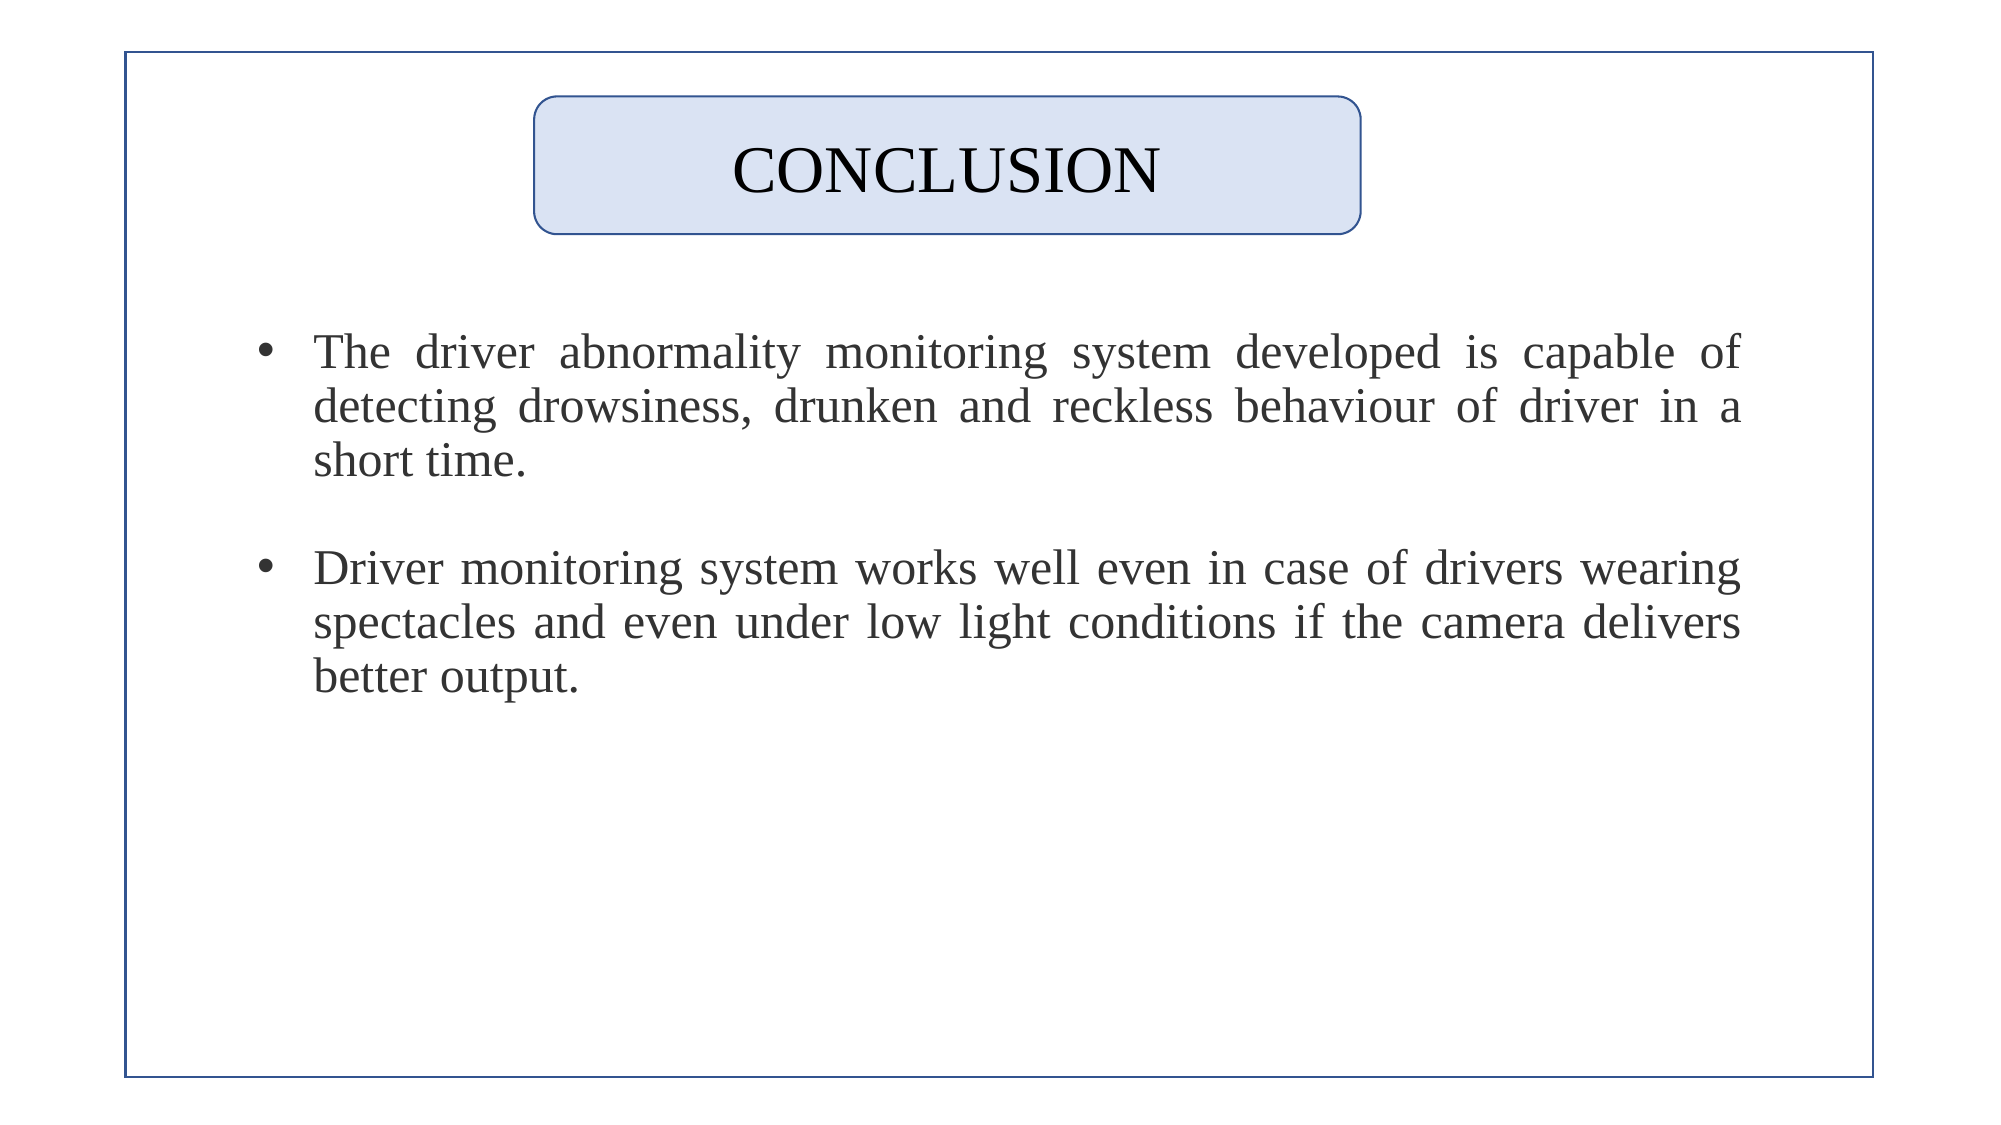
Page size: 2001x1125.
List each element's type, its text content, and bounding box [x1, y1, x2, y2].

text_box [124, 51, 1874, 1078]
text_box CONCLUSION [533, 95, 1362, 236]
text_box The driver abnormality monitoring system developed is capable of detecting drowsiness, drunken and reckless behaviour of driver in a short time. Driver monitoring system works well even in case of drivers wearing spectacles and even under low light conditions if the camera delivers better output. [242, 318, 1758, 765]
